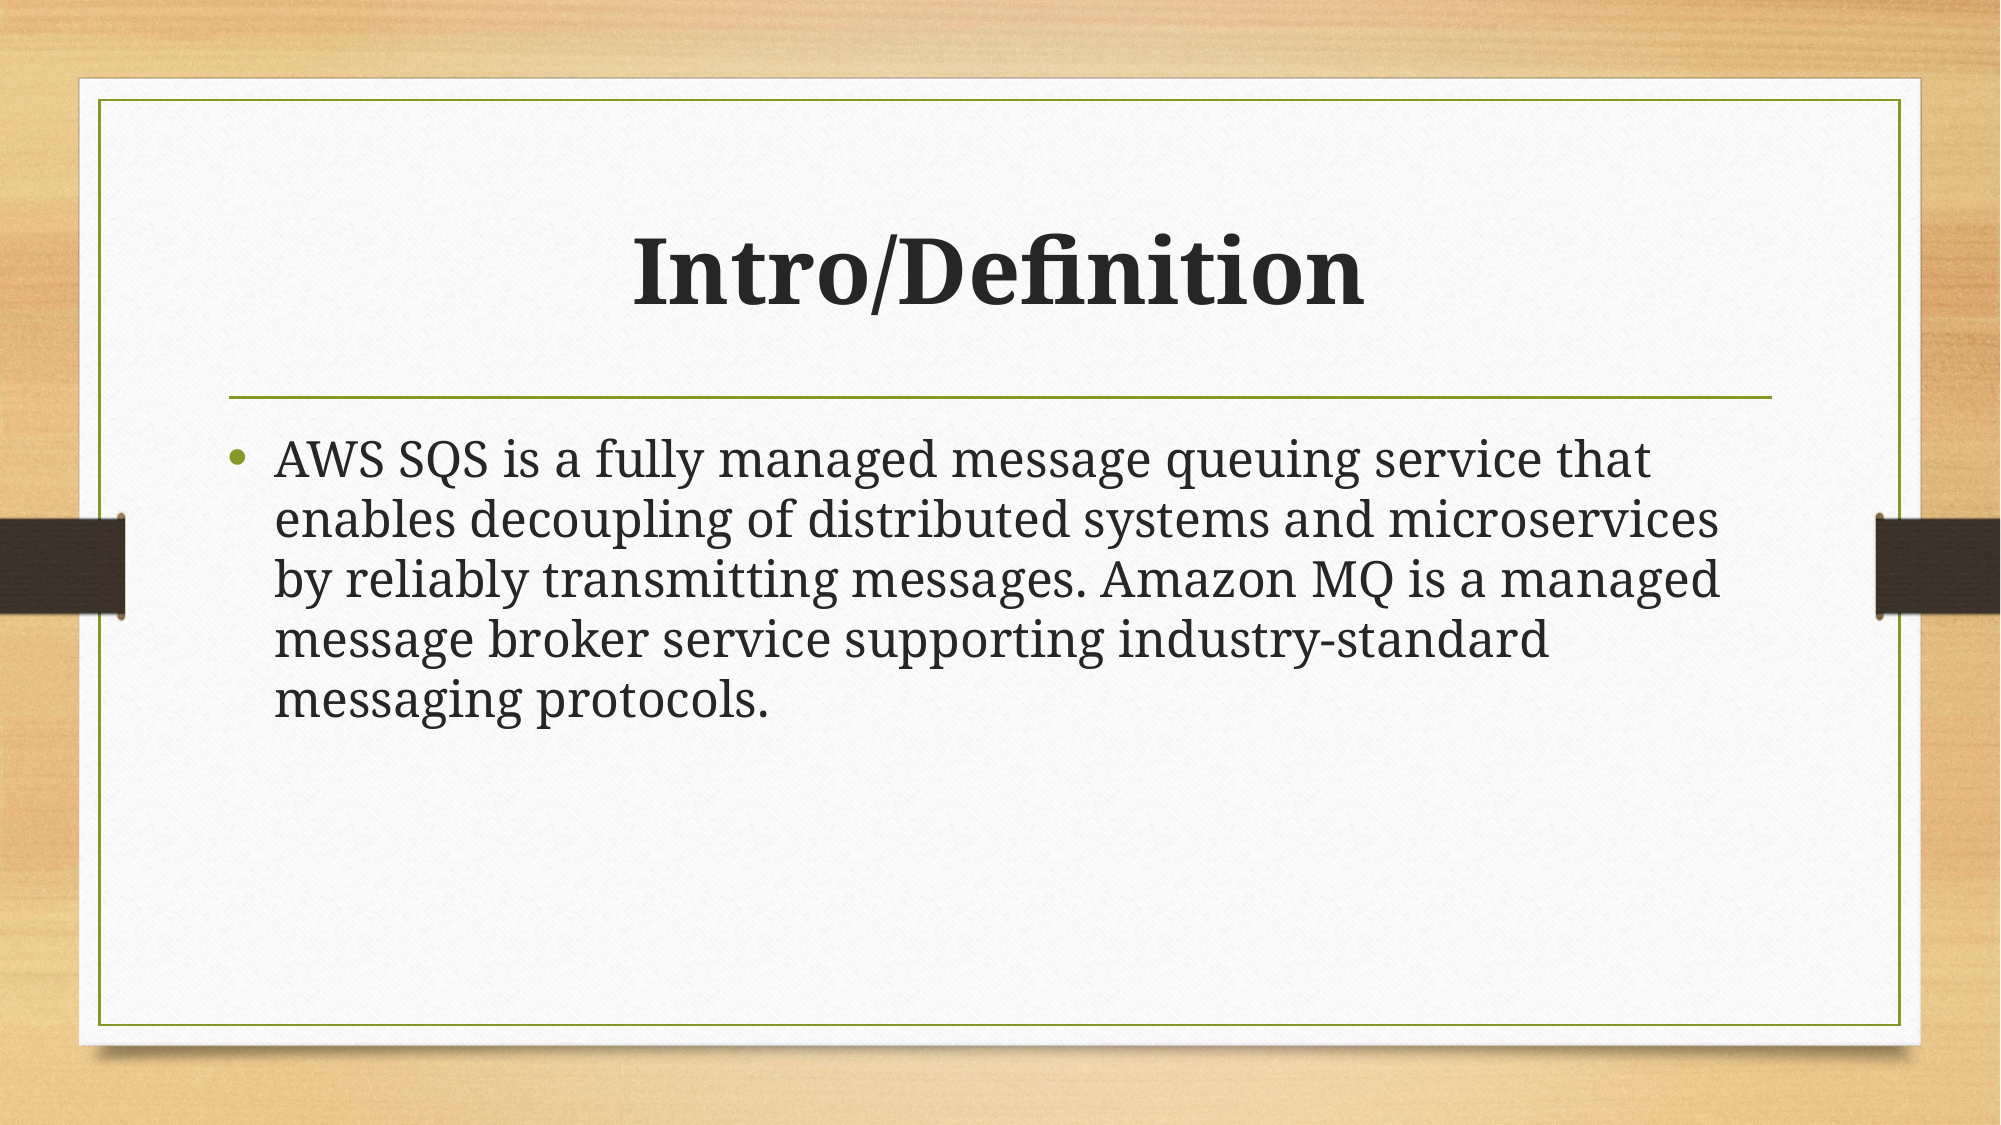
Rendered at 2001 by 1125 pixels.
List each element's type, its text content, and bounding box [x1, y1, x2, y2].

list AWS SQS is a fully managed message queuing service that enables decoupling of distributed systems and microservices by reliably transmitting messages. Amazon MQ is a managed message broker service supporting industry-standard messaging protocols. [212, 419, 1788, 964]
picture [0, 0, 2001, 1125]
title Intro/Definition [212, 161, 1788, 375]
